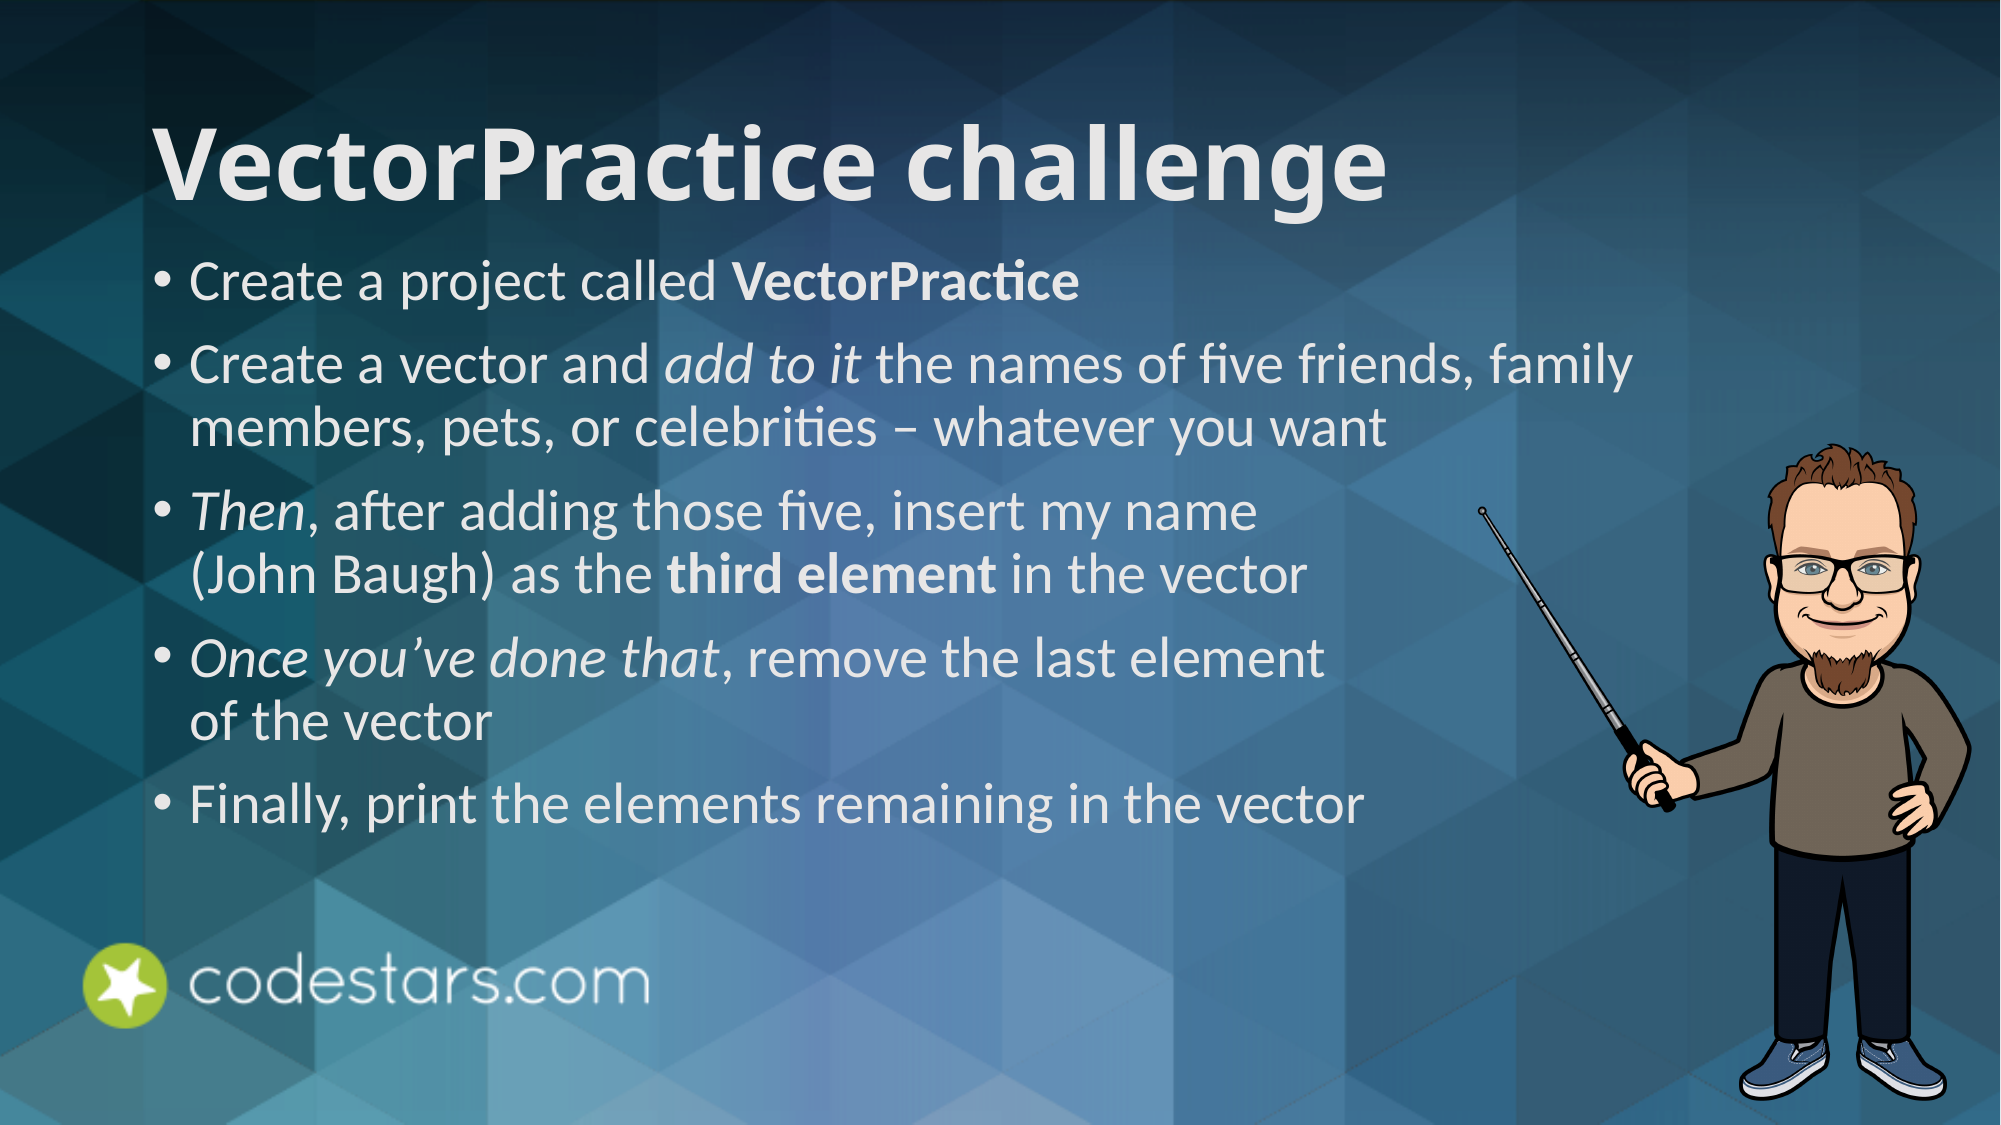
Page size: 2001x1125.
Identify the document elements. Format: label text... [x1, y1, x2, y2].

list Create a project called VectorPractice Create a vector and add to it the names of five friends, family members, pets, or celebrities – whatever you want Then, after adding those five, insert my name (John Baugh) as the third element in the vector Once you’ve done that, remove the last element of the vector Finally, print the elements remaining in the vector [137, 242, 1863, 948]
picture [0, 0, 2001, 1125]
title VectorPractice challenge [137, 59, 1863, 242]
